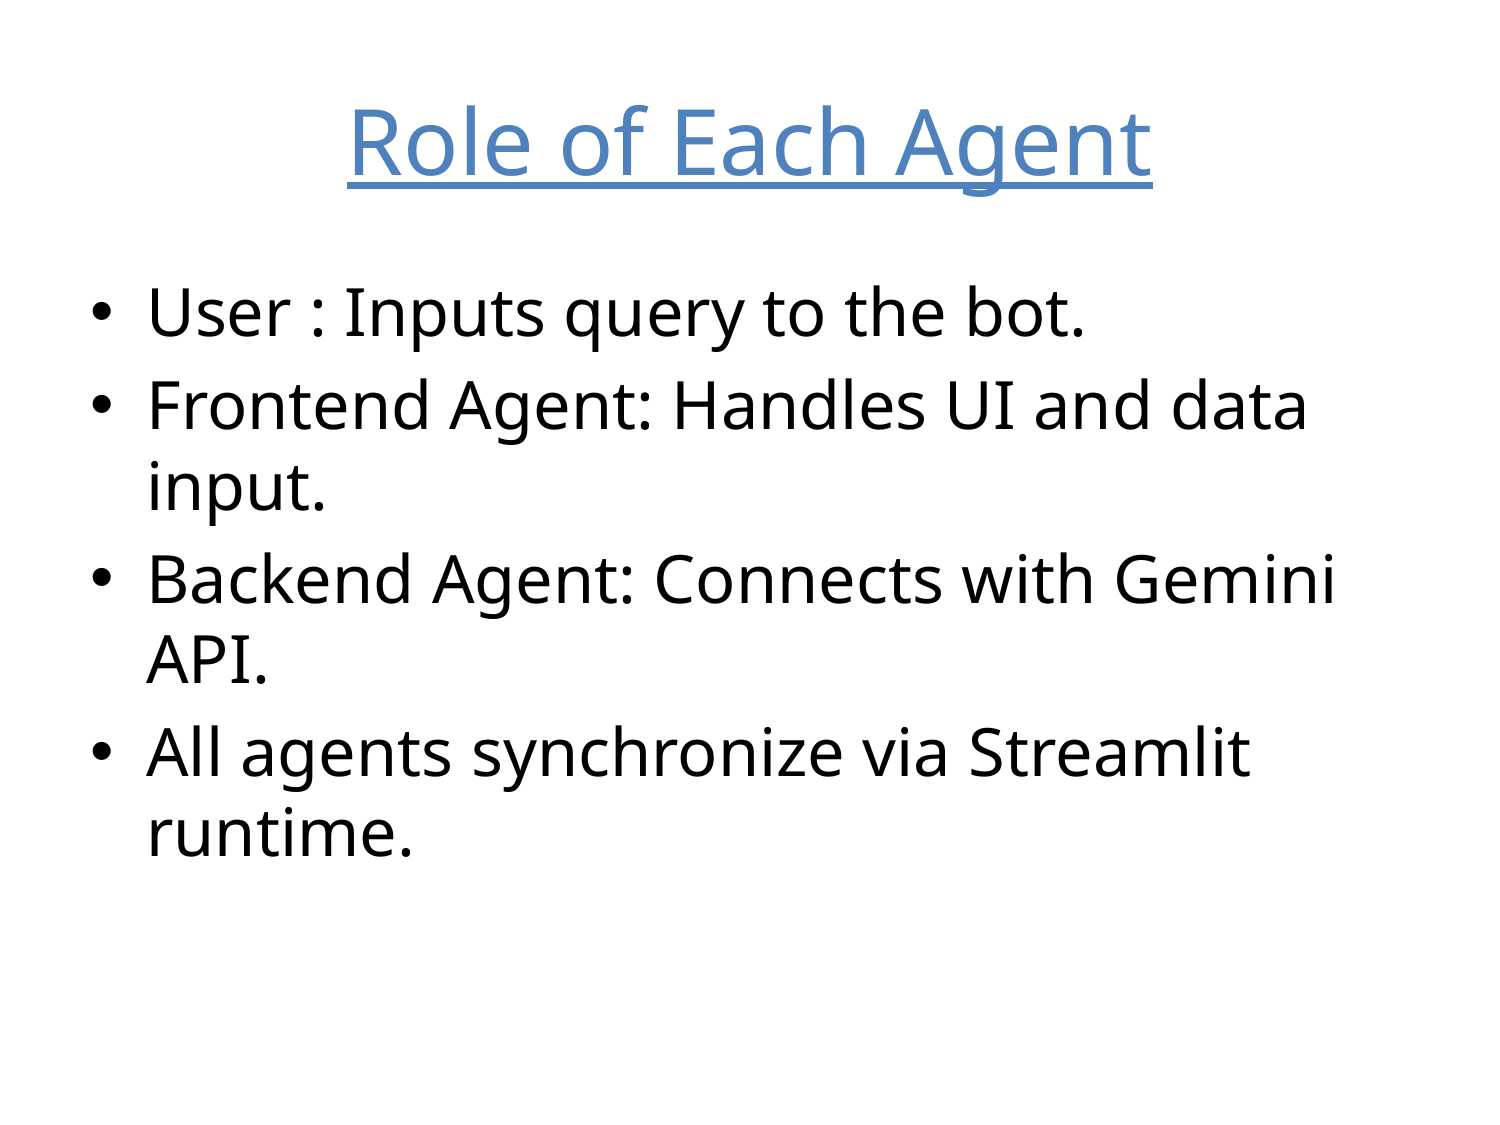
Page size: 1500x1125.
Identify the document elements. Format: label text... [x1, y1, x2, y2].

title Role of Each Agent [75, 45, 1425, 233]
list User : Inputs query to the bot. Frontend Agent: Handles UI and data input. Backend Agent: Connects with Gemini API. All agents synchronize via Streamlit runtime. [75, 262, 1425, 1005]
